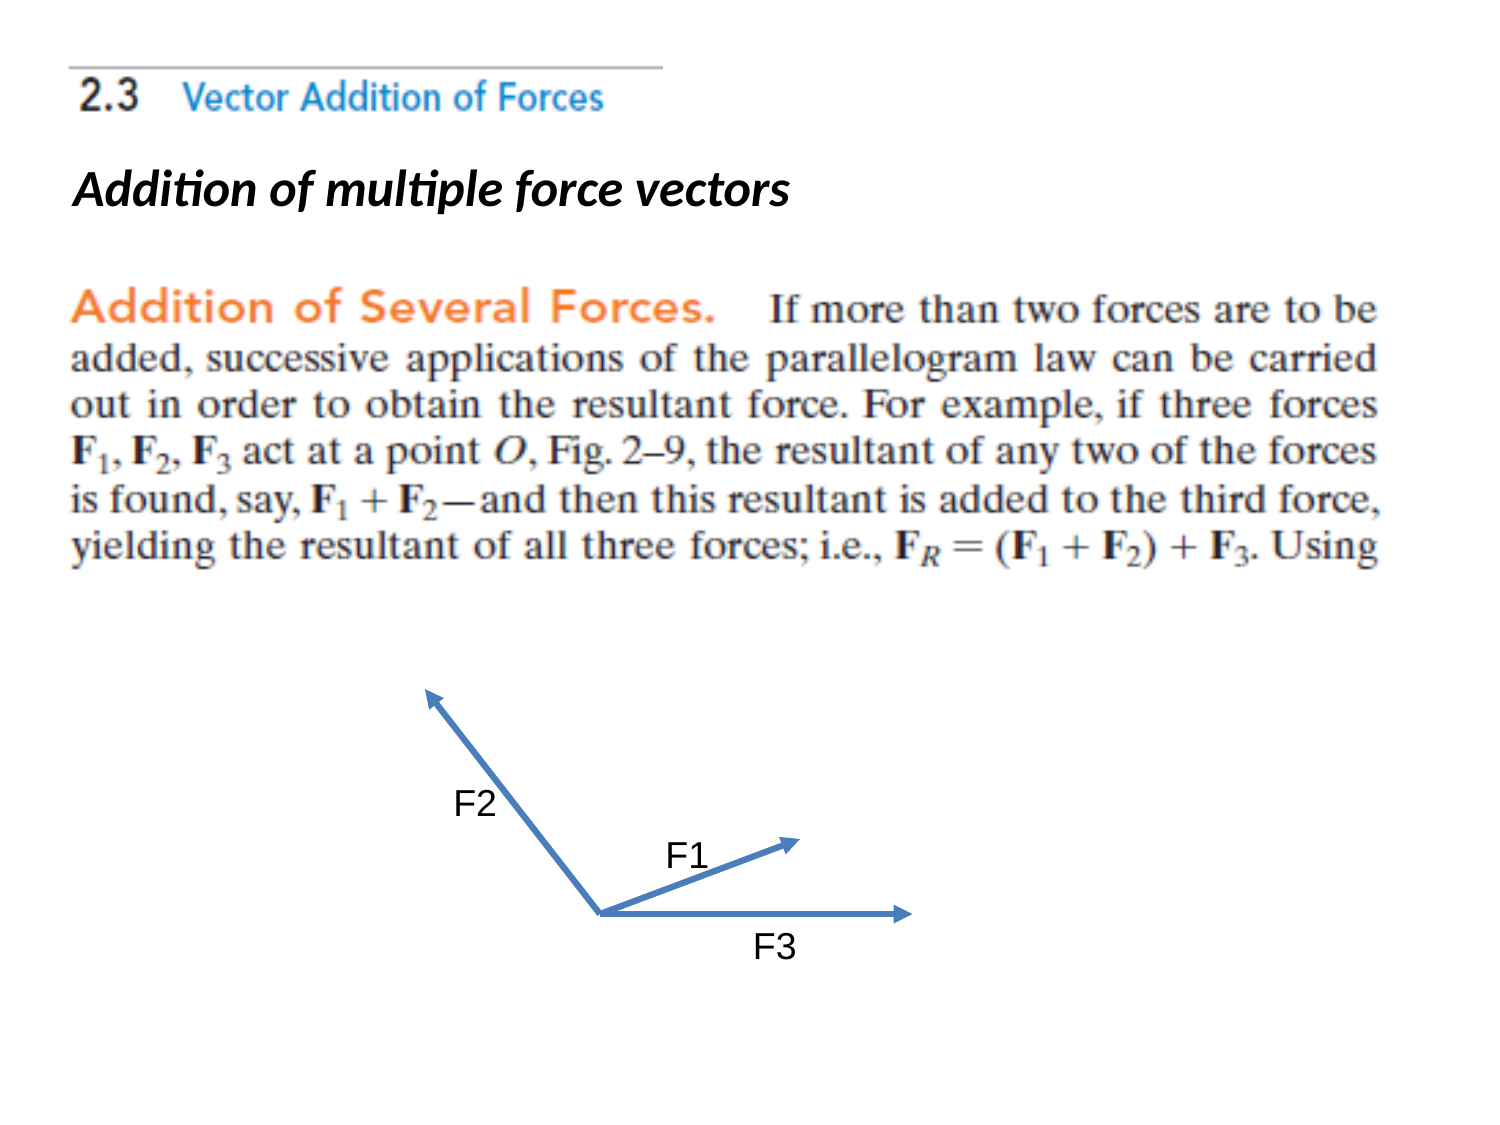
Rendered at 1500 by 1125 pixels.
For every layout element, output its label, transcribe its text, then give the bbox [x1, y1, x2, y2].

text_box Addition of multiple force vectors [58, 137, 825, 234]
picture [50, 249, 1430, 575]
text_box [424, 688, 913, 975]
picture [58, 41, 663, 138]
